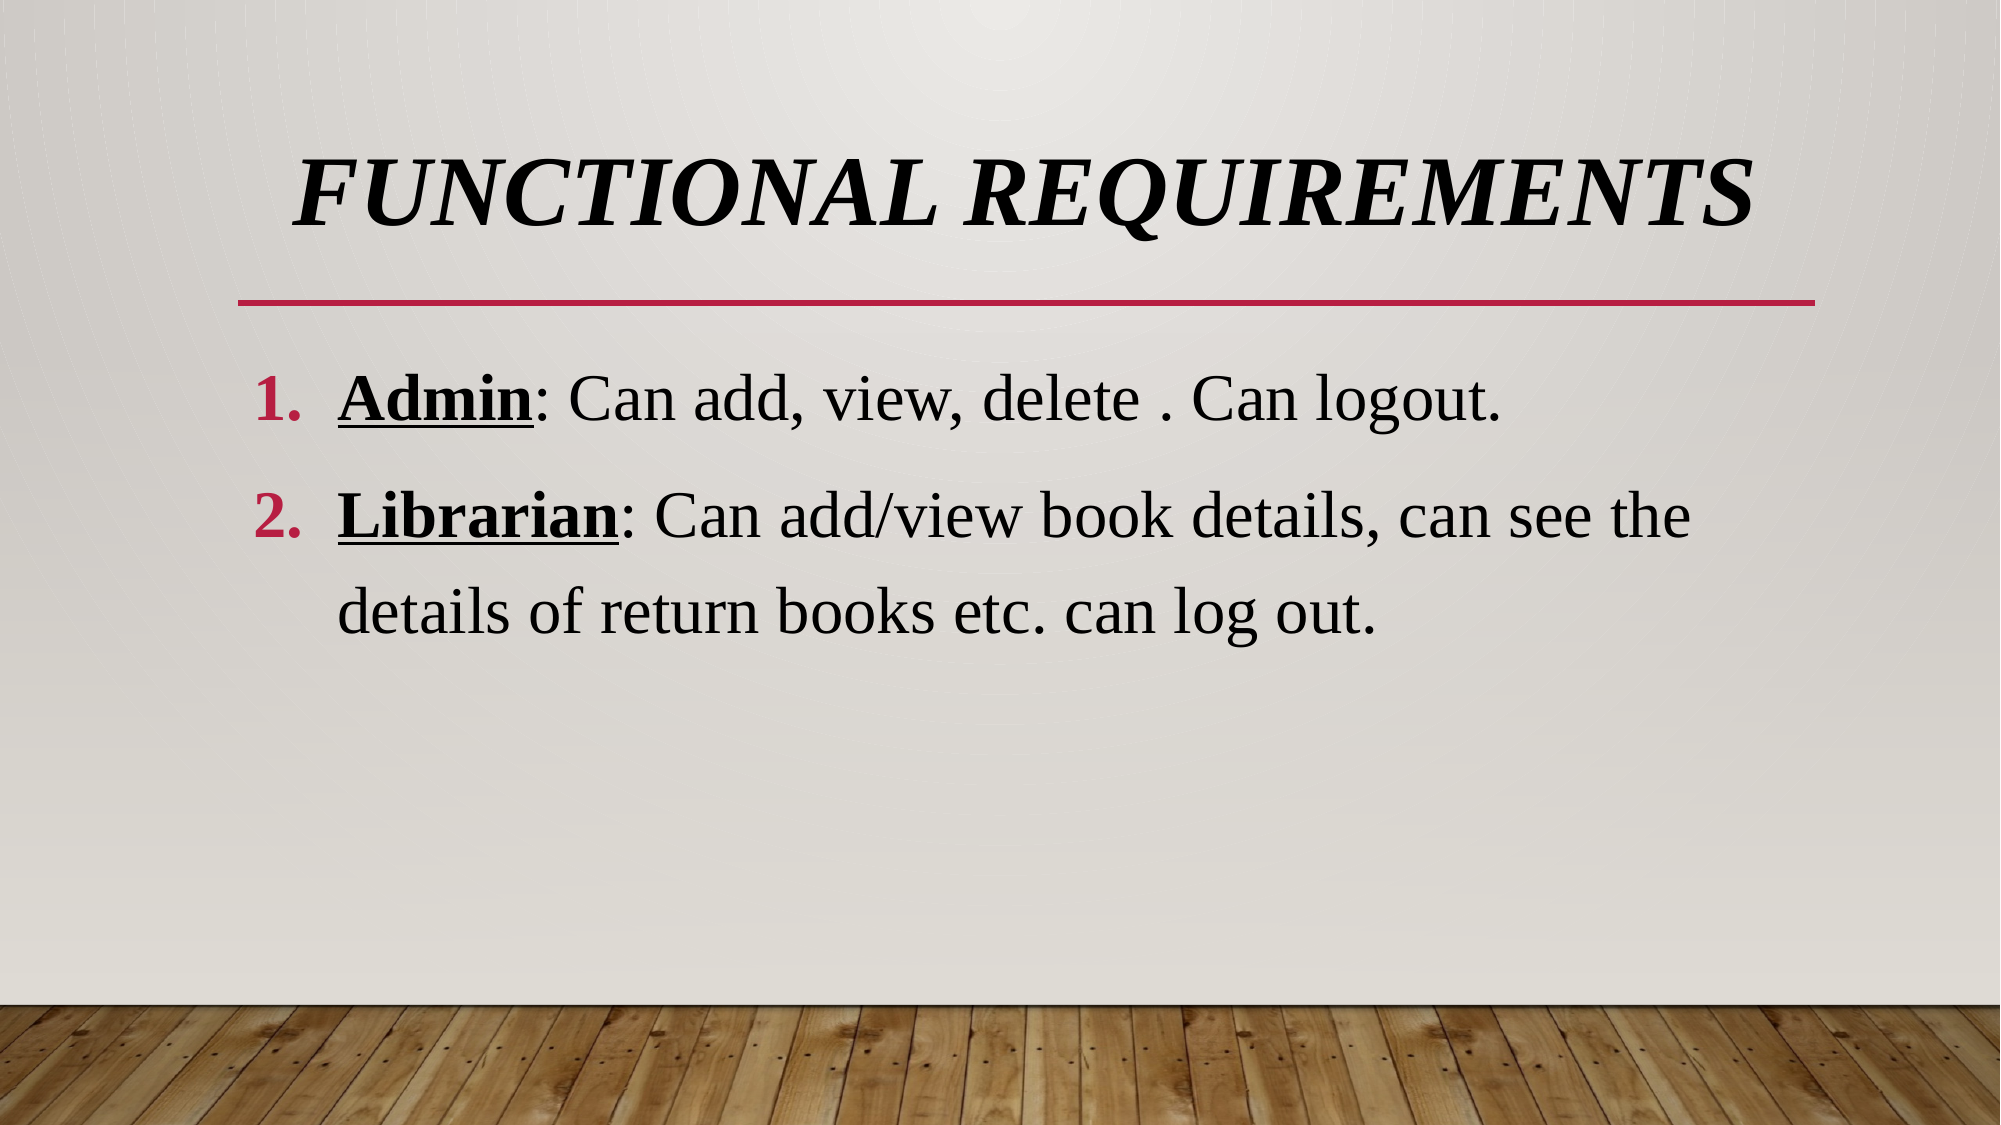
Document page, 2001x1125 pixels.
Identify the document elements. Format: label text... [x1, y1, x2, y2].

title Functional requirements [238, 131, 1814, 305]
picture [0, 1005, 2000, 1125]
list Admin: Can add, view, delete . Can logout. Librarian: Can add/view book details, can see the details of return books etc. can log out. [238, 330, 1814, 897]
